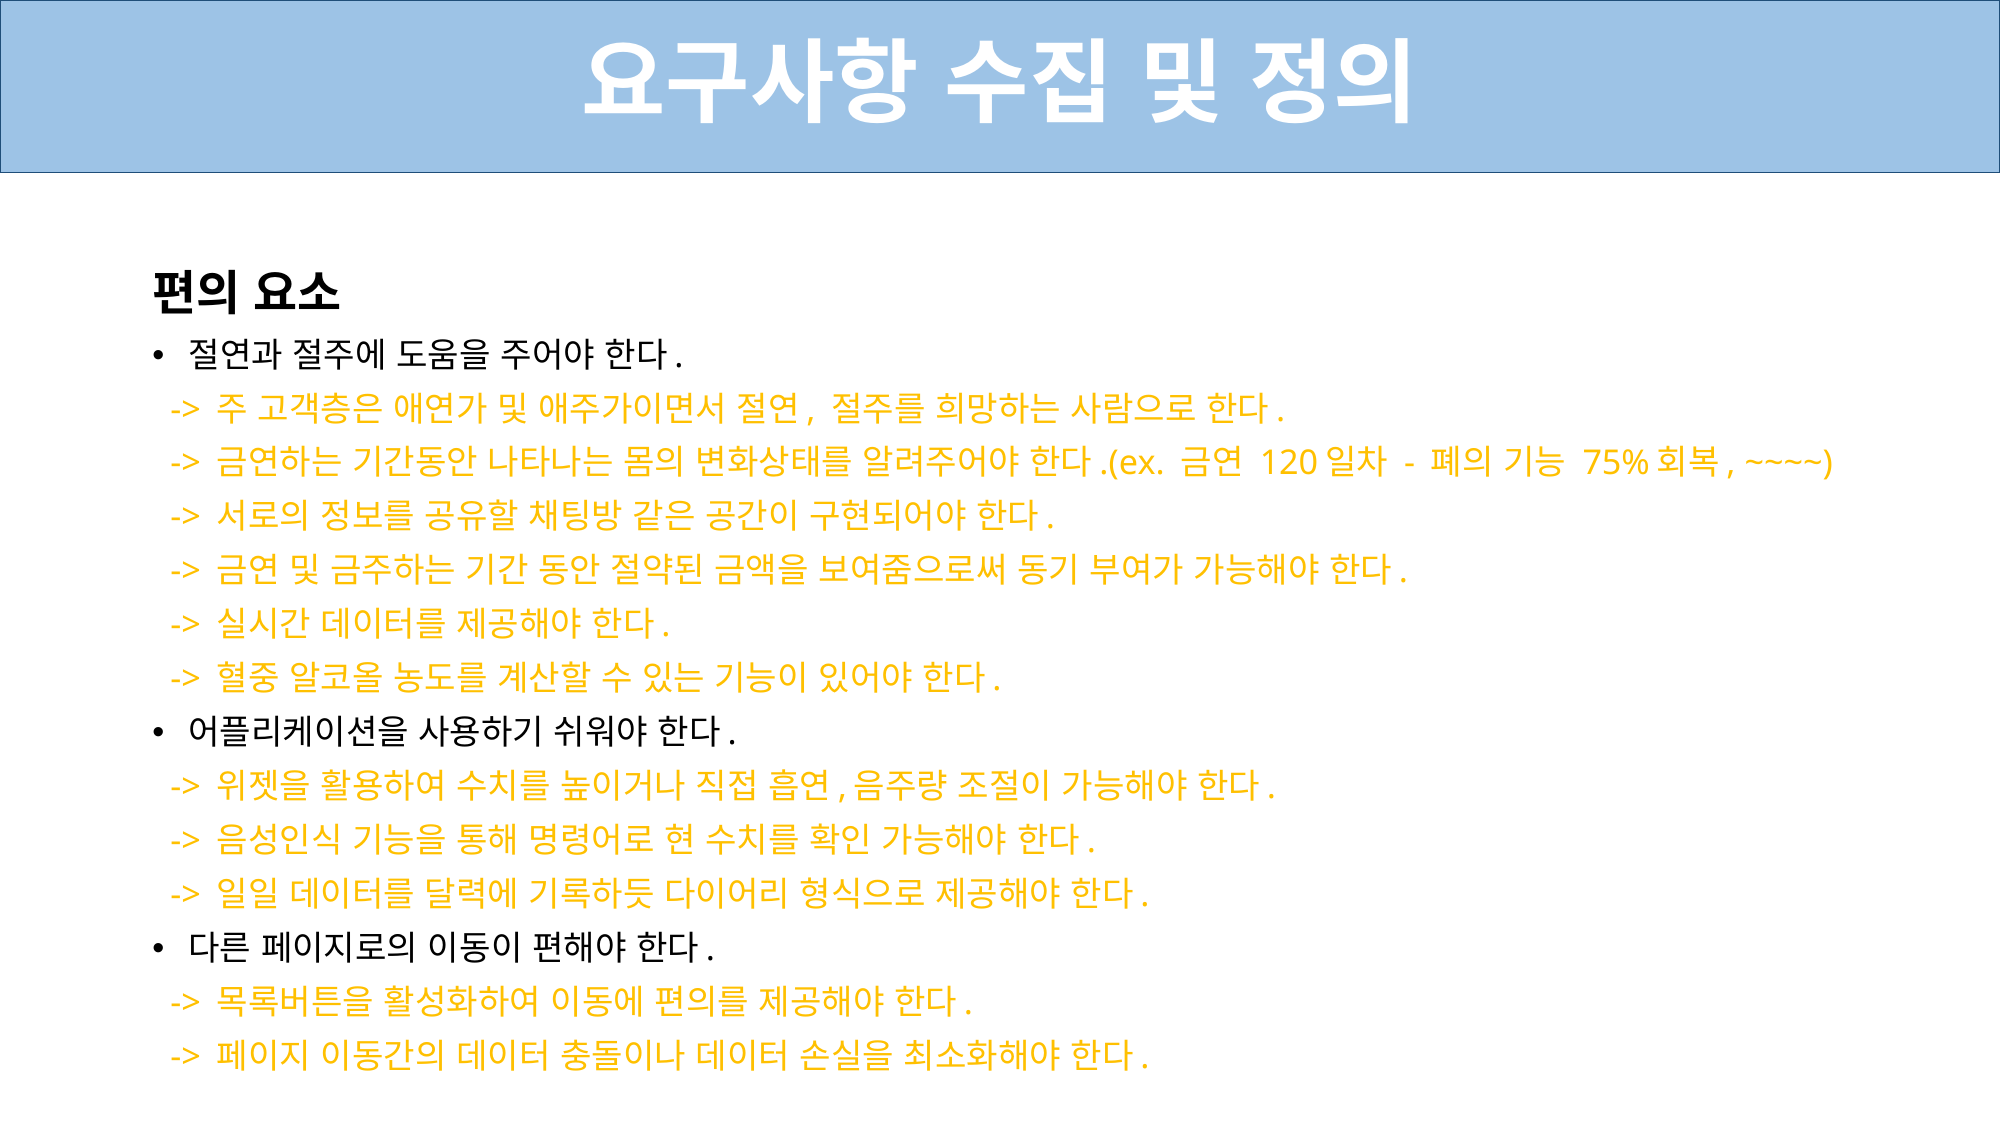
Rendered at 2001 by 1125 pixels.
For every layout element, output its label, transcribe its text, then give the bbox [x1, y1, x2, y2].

list 편의 요소 절연과 절주에 도움을 주어야 한다. -> 주 고객층은 애연가 및 애주가이면서 절연, 절주를 희망하는 사람으로 한다. -> 금연하는 기간동안 나타나는 몸의 변화상태를 알려주어야 한다.(ex. 금연 120일차 - 폐의 기능 75%회복, ~~~~) -> 서로의 정보를 공유할 채팅방 같은 공간이 구현되어야 한다. -> 금연 및 금주하는 기간 동안 절약된 금액을 보여줌으로써 동기 부여가 가능해야 한다. -> 실시간 데이터를 제공해야 한다. -> 혈중 알코올 농도를 계산할 수 있는 기능이 있어야 한다. 어플리케이션을 사용하기 쉬워야 한다. -> 위젯을 활용하여 수치를 높이거나 직접 흡연,음주량 조절이 가능해야 한다. -> 음성인식 기능을 통해 명령어로 현 수치를 확인 가능해야 한다. -> 일일 데이터를 달력에 기록하듯 다이어리 형식으로 제공해야 한다. 다른 페이지로의 이동이 편해야 한다. -> 목록버튼을 활성화하여 이동에 편의를 제공해야 한다. -> 페이지 이동간의 데이터 충돌이나 데이터 손실을 최소화해야 한다. [137, 261, 1863, 1098]
text_box 요구사항 수집 및 정의 [0, 0, 2000, 173]
